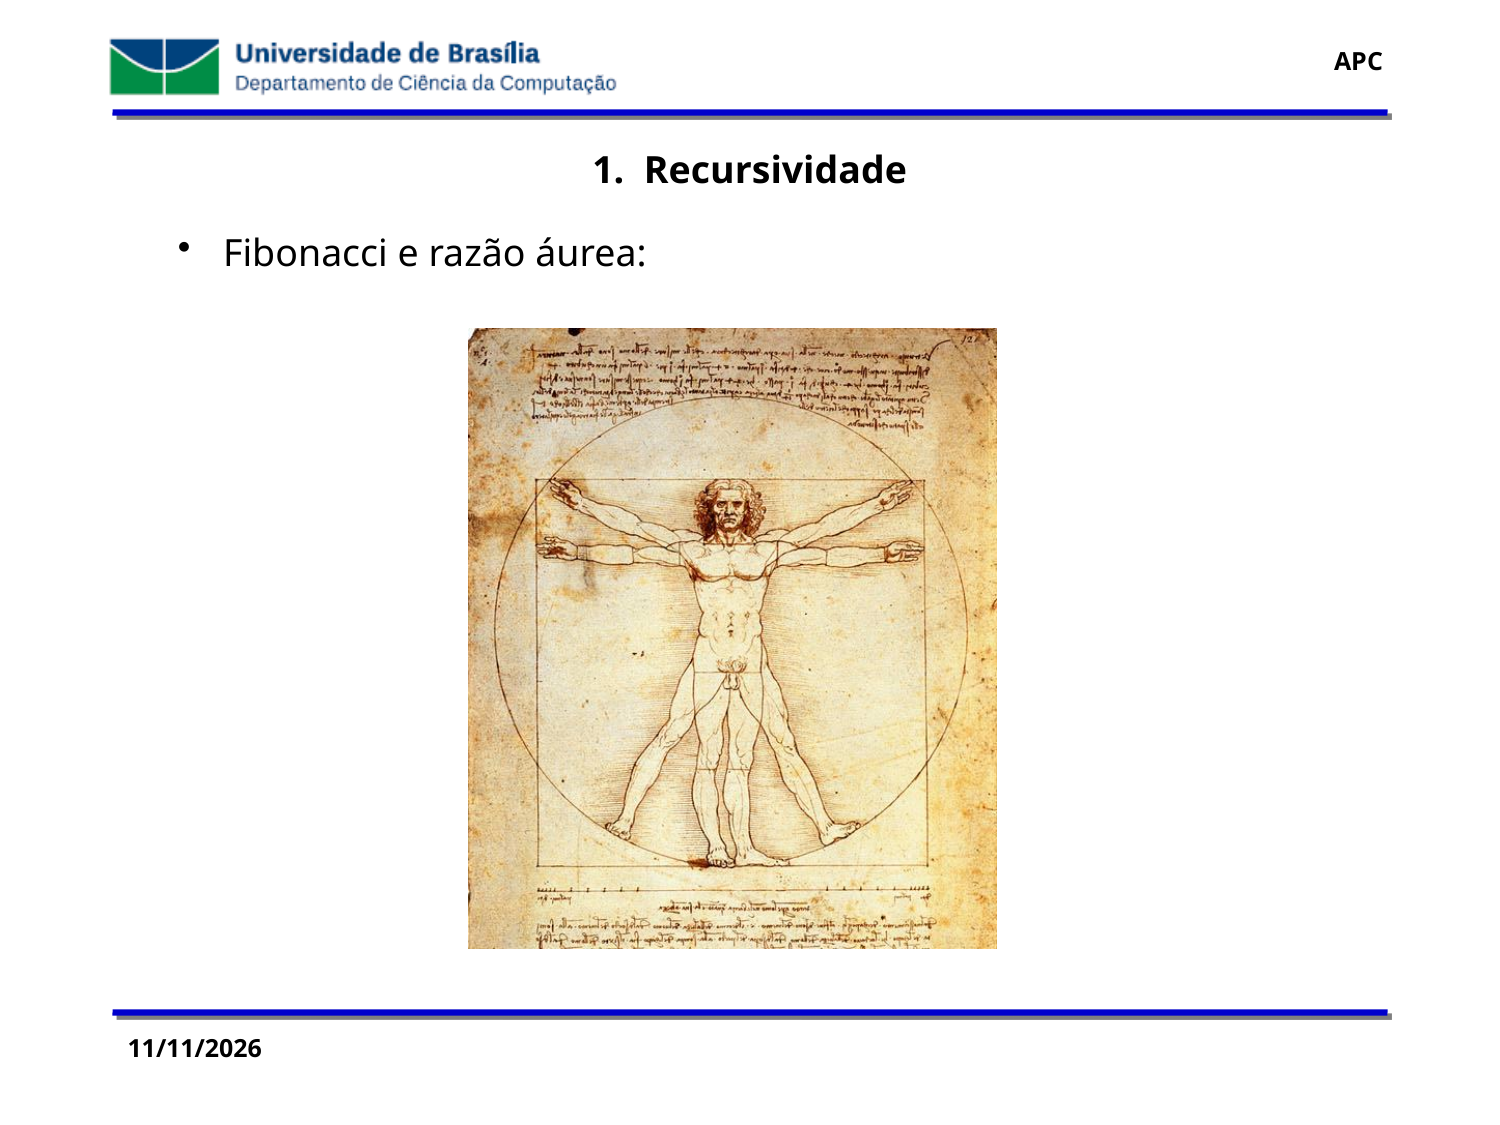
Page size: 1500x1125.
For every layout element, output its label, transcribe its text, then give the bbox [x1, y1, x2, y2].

picture [105, 35, 632, 100]
picture [468, 327, 997, 949]
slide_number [112, 1024, 426, 1101]
text_box Fibonacci e razão áurea: [163, 221, 1301, 281]
text_box 1. Recursividade [112, 138, 1388, 198]
